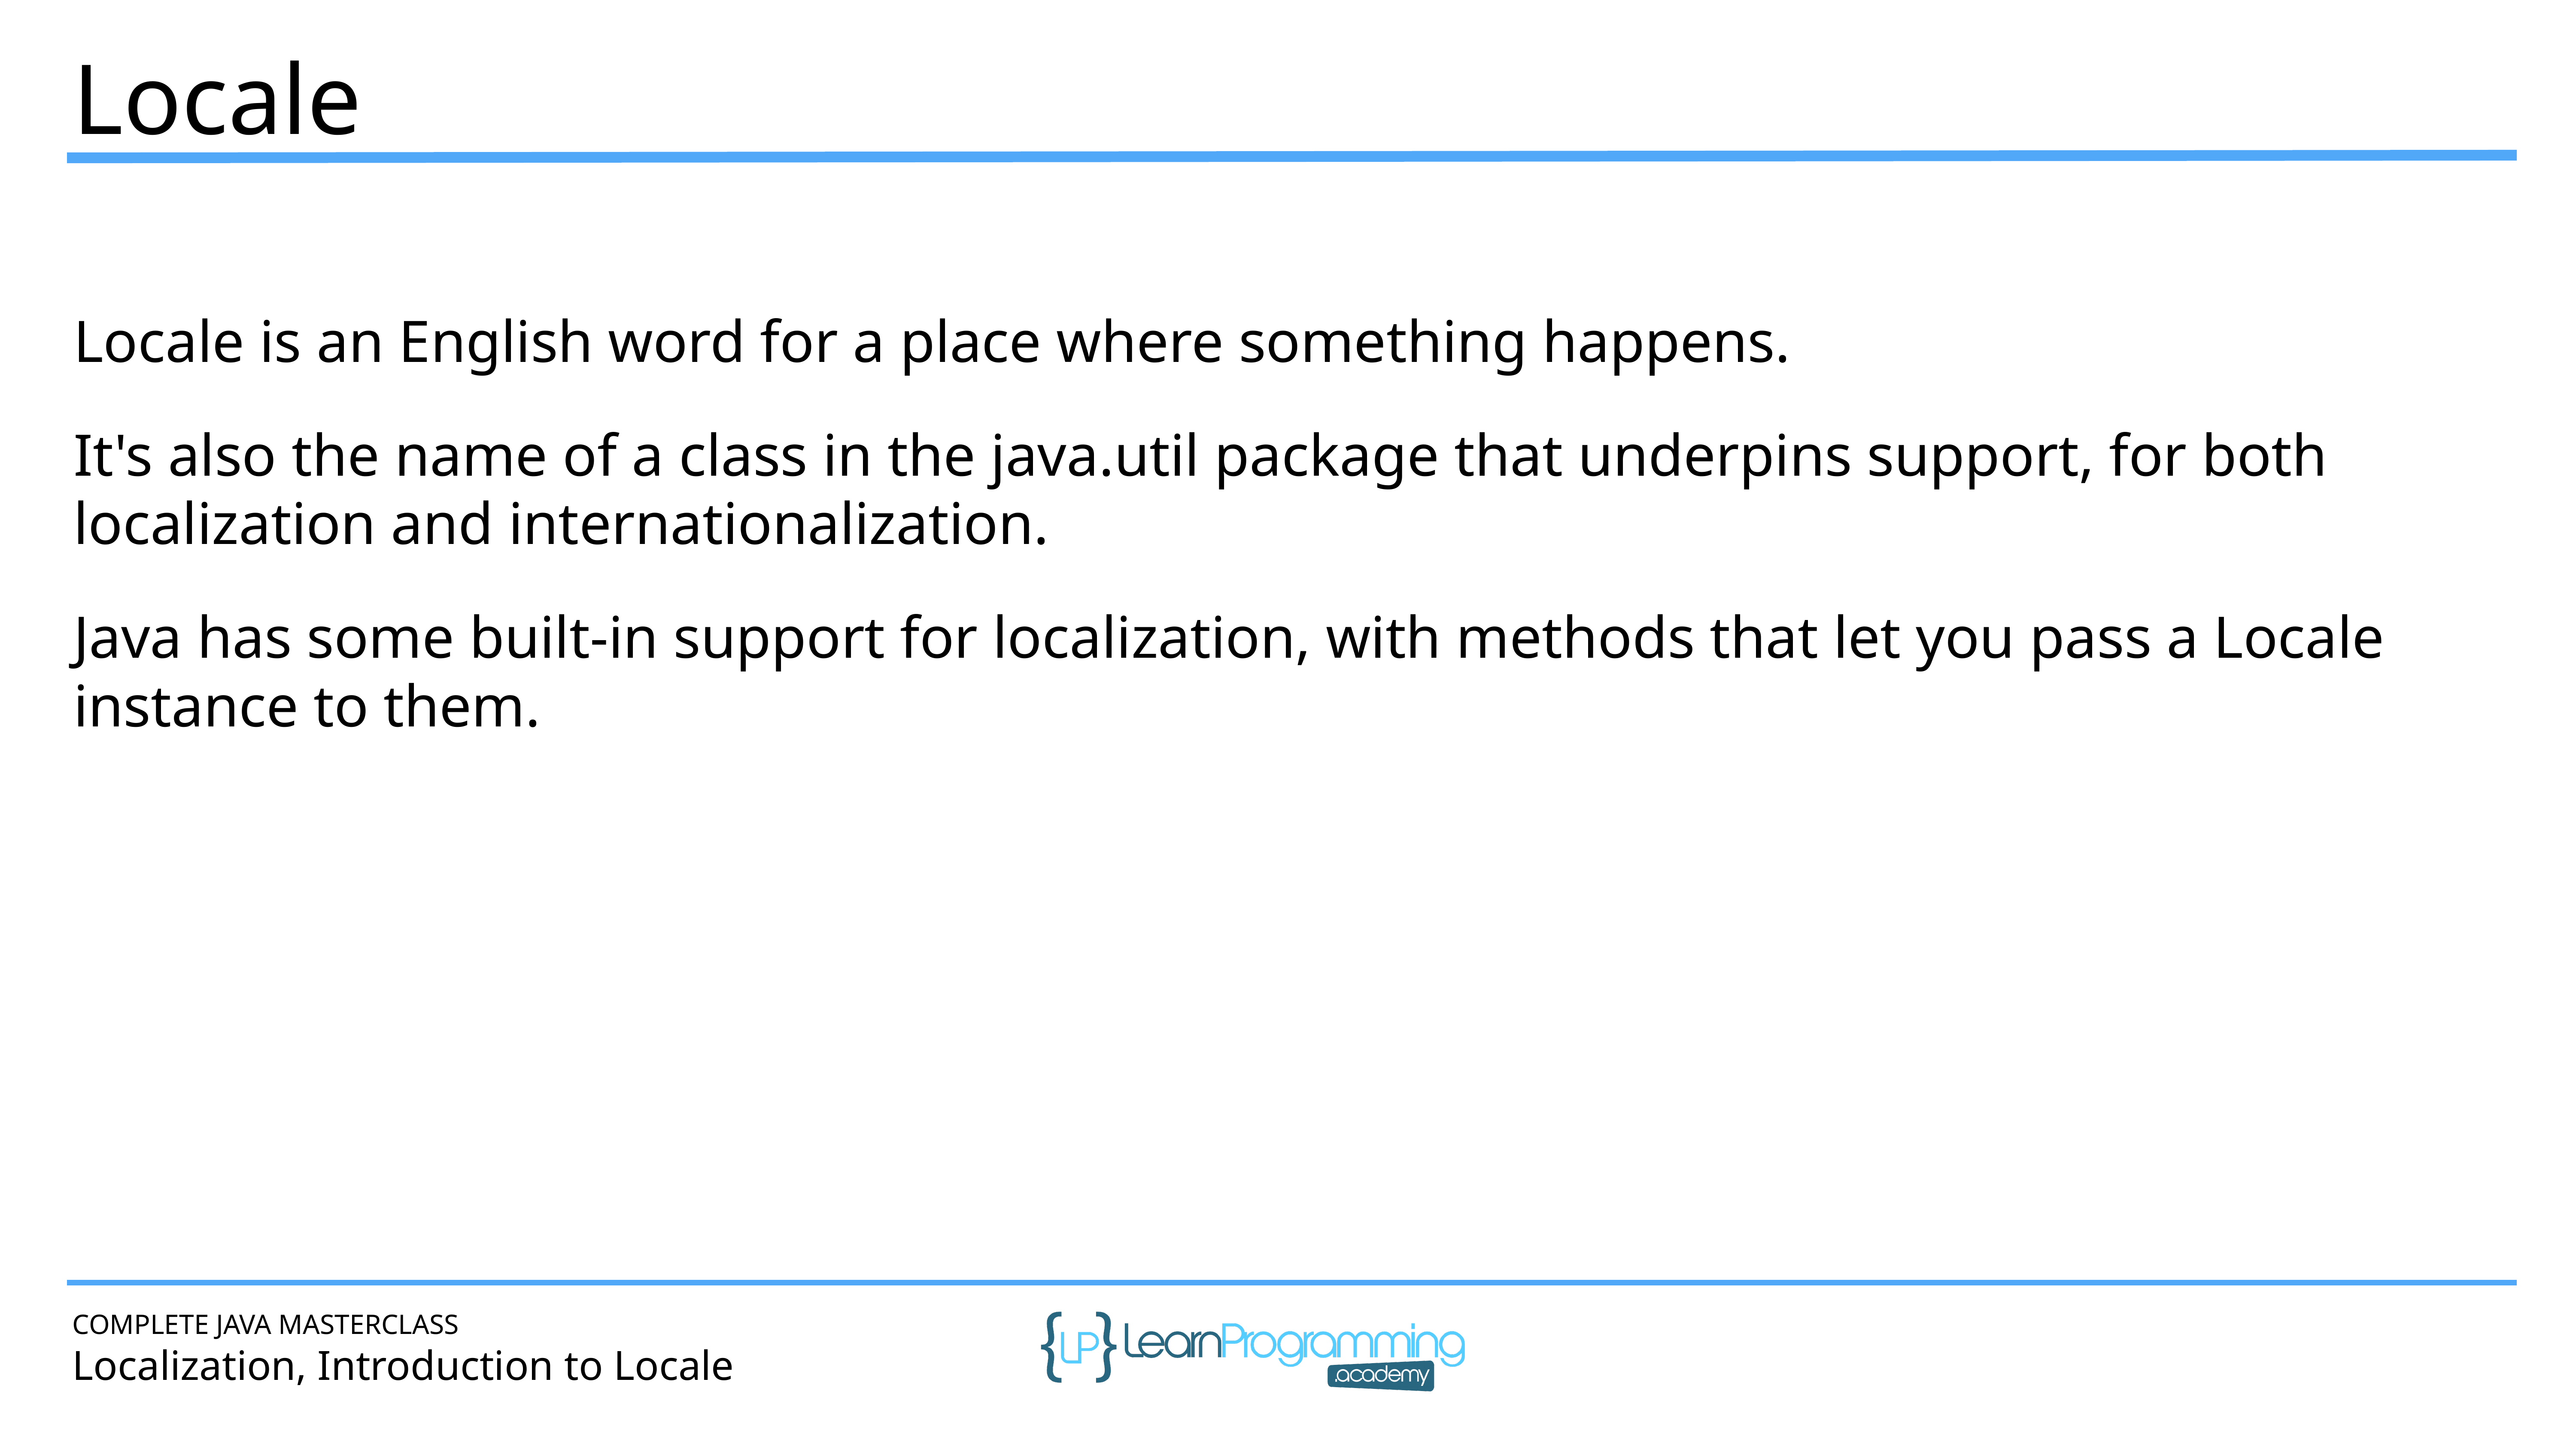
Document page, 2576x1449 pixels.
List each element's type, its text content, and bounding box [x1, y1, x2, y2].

text_box COMPLETE JAVA MASTERCLASS Localization, Introduction to Locale [67, 1302, 1030, 1394]
picture [1032, 1302, 1477, 1400]
text_box Locale [67, 32, 368, 159]
text_box Locale is an English word for a place where something happens. It's also the name of a class in the java.util package that underpins support, for both localization and internationalization. Java has some built-in support for localization, with methods that let you pass a Locale instance to them. [67, 301, 2517, 1139]
